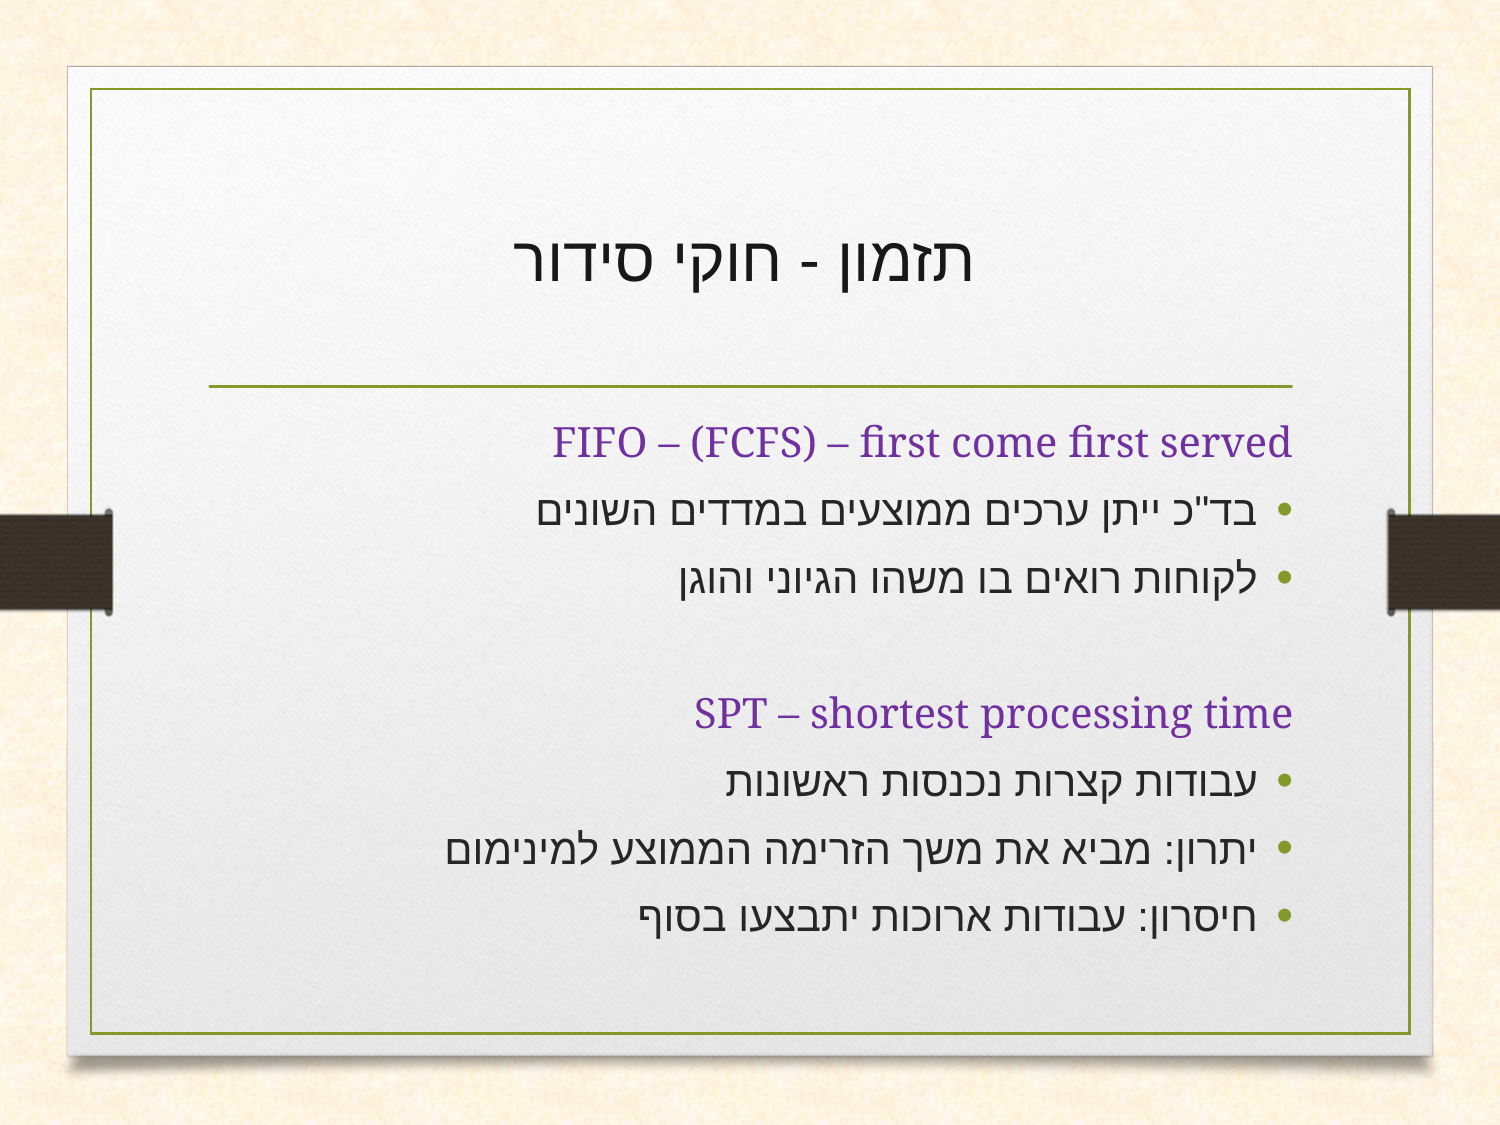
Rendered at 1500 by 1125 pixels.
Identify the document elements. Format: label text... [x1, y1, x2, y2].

title תזמון - חוקי סידור [187, 149, 1303, 363]
picture [0, 0, 1500, 1125]
list FIFO – (FCFS) – first come first served בד"כ ייתן ערכים ממוצעים במדדים השונים לקוחות רואים בו משהו הגיוני והוגן SPT – shortest processing time עבודות קצרות נכנסות ראשונות יתרון: מביא את משך הזרימה הממוצע למינימום חיסרון: עבודות ארוכות יתבצעו בסוף [193, 408, 1309, 974]
